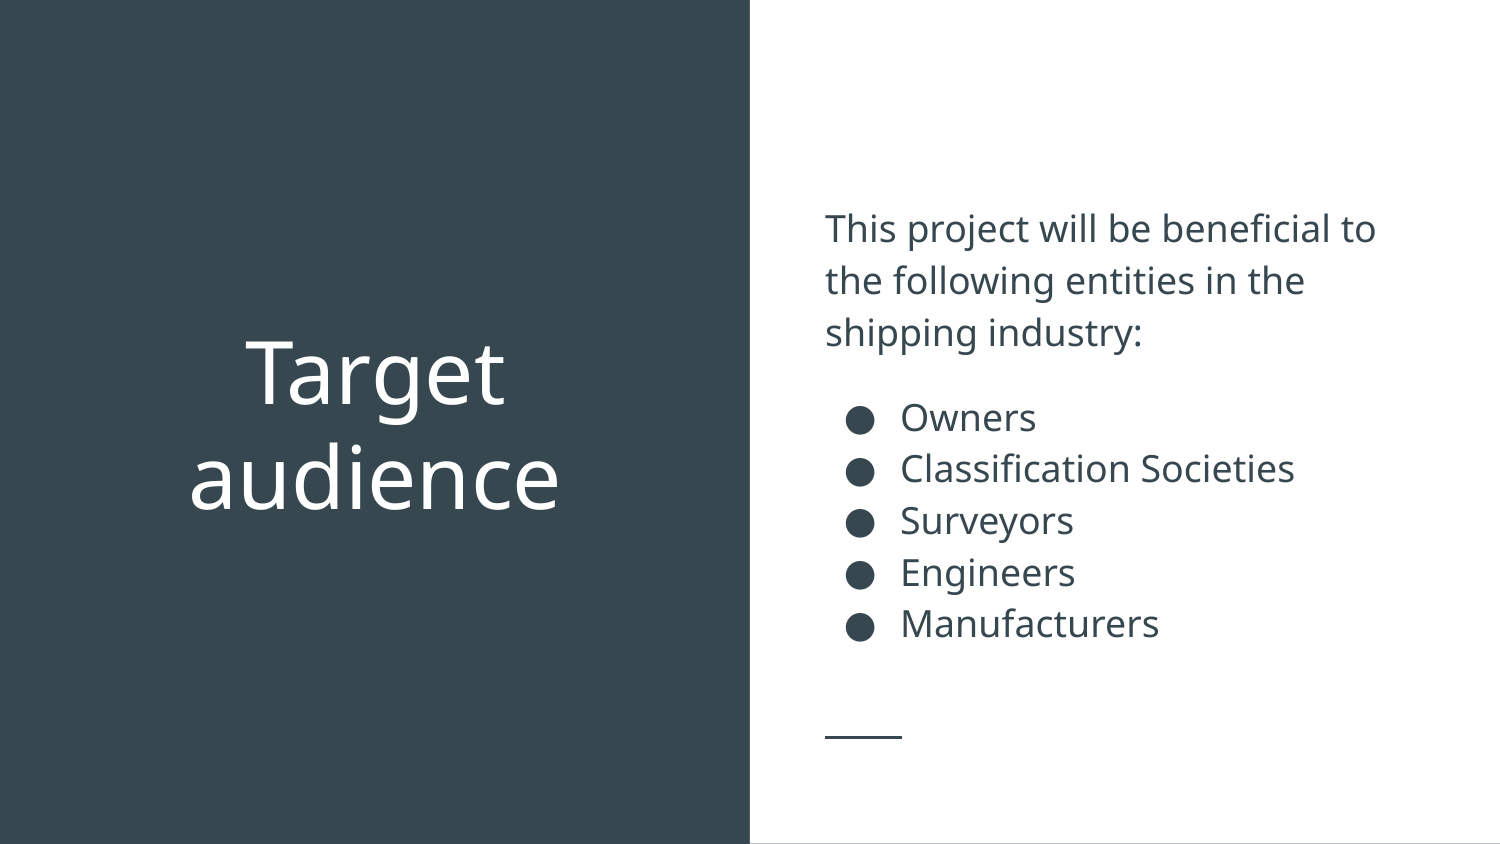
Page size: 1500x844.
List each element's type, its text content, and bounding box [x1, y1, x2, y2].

list This project will be beneficial to the following entities in the shipping industry: Owners Classification Societies Surveyors Engineers Manufacturers [810, 118, 1440, 725]
title Target audience [43, 284, 708, 560]
